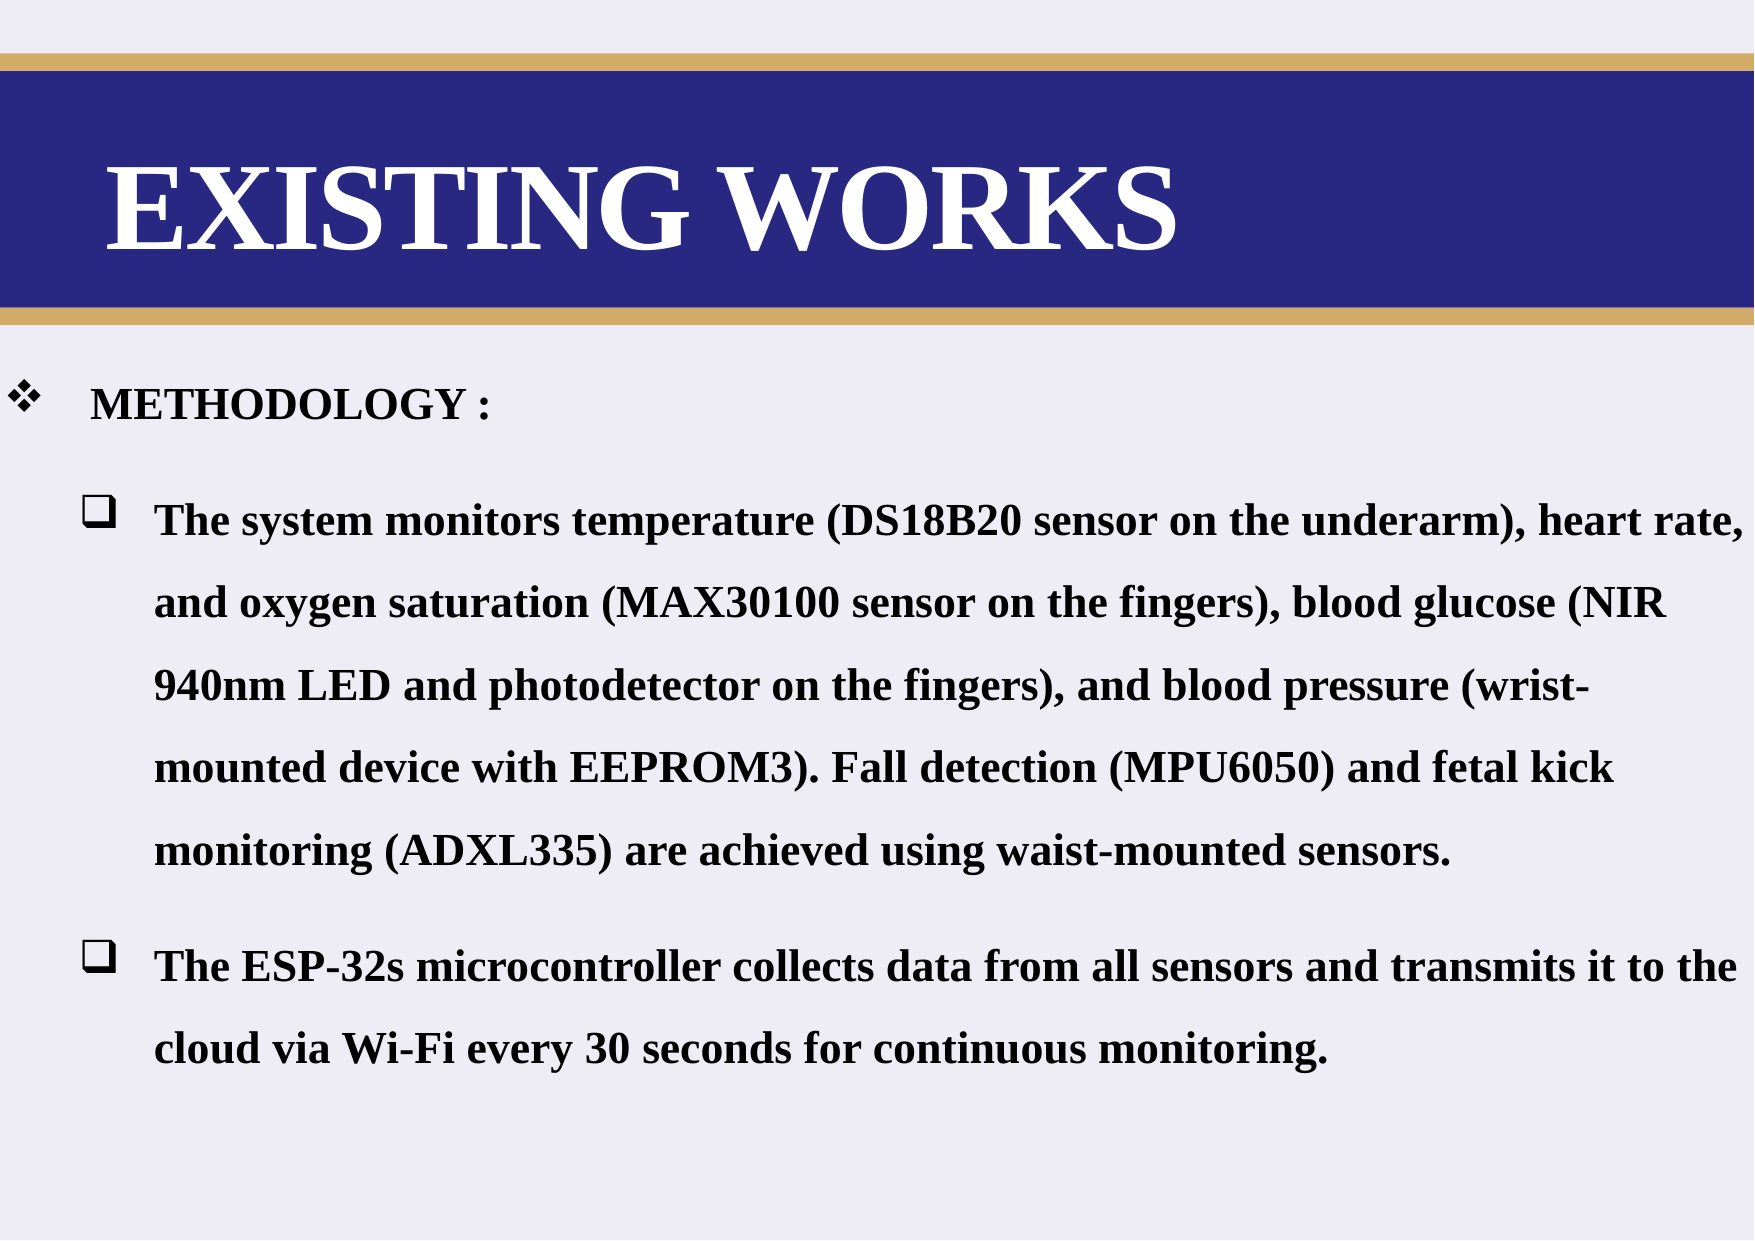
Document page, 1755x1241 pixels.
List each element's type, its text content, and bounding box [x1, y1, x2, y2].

title EXISTING WORKS [103, 122, 1503, 310]
text_box METHODOLOGY : The system monitors temperature (DS18B20 sensor on the underarm), heart rate, and oxygen saturation (MAX30100 sensor on the fingers), blood glucose (NIR 940nm LED and photodetector on the fingers), and blood pressure (wrist-mounted device with EEPROM3). Fall detection (MPU6050) and fetal kick monitoring (ADXL335) are achieved using waist-mounted sensors. The ESP-32s microcontroller collects data from all sensors and transmits it to the cloud via Wi-Fi every 30 seconds for continuous monitoring. [1, 310, 1755, 1073]
